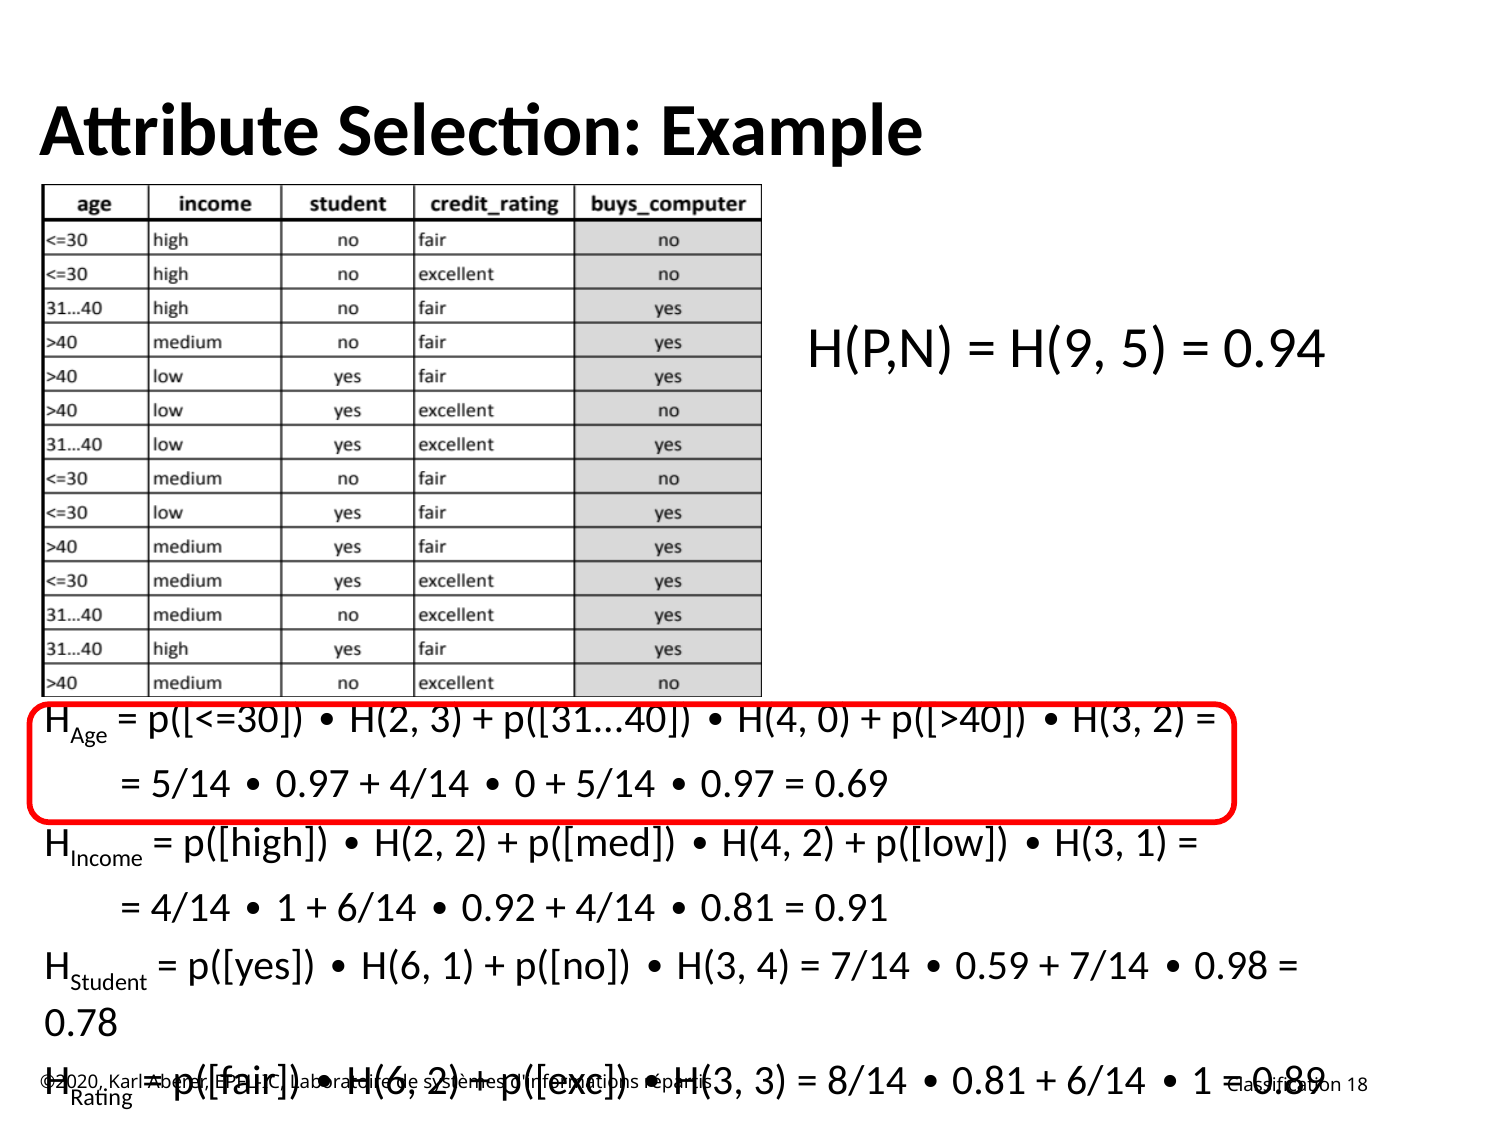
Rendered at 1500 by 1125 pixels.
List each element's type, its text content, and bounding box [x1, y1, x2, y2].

list H(P,N) = H(9, 5) = 0.94 HAge = p([<=30]) ∙ H(2, 3) + p([31...40]) ∙ H(4, 0) + p([>40]) ∙ H(3, 2) = = 5/14 ∙ 0.97 + 4/14 ∙ 0 + 5/14 ∙ 0.97 = 0.69 HIncome = p([high]) ∙ H(2, 2) + p([med]) ∙ H(4, 2) + p([low]) ∙ H(3, 1) = = 4/14 ∙ 1 + 6/14 ∙ 0.92 + 4/14 ∙ 0.81 = 0.91 HStudent = p([yes]) ∙ H(6, 1) + p([no]) ∙ H(3, 4) = 7/14 ∙ 0.59 + 7/14 ∙ 0.98 = 0.78 HRating = p([fair]) ∙ H(6, 2) + p([exc]) ∙ H(3, 3) = 8/14 ∙ 0.81 + 6/14 ∙ 1 = 0.89 [29, 219, 1393, 1046]
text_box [40, 184, 763, 697]
footer ©2020, Karl Aberer, EPFL-IC, Laboratoire de systèmes d'informations répartis [24, 1062, 988, 1101]
title Attribute Selection: Example [24, 49, 1388, 201]
text_box [29, 704, 1235, 823]
